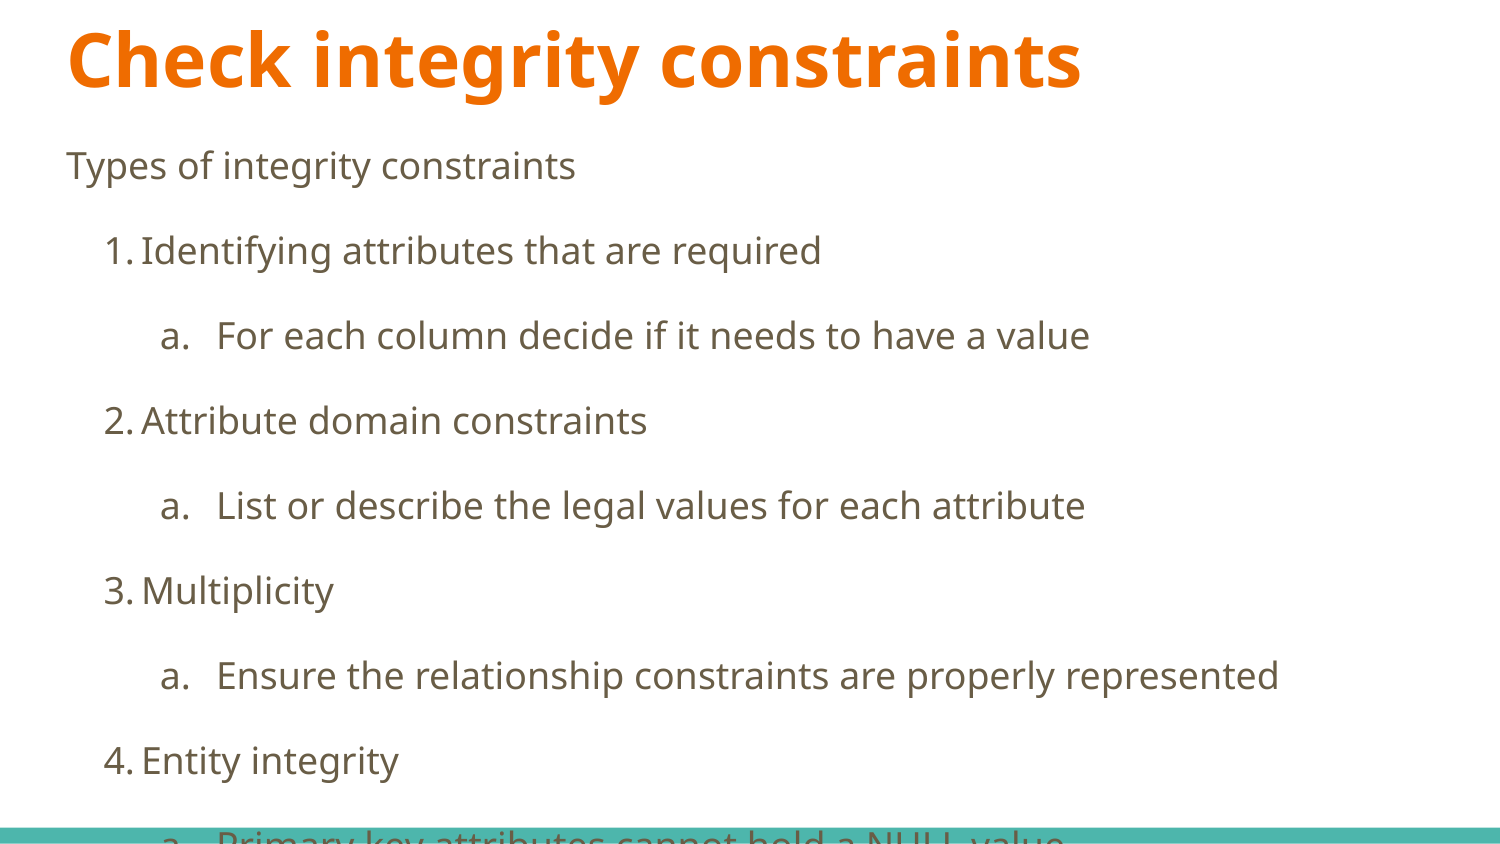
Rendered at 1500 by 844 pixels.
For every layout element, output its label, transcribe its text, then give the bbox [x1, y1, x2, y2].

list Types of integrity constraints Identifying attributes that are required For each column decide if it needs to have a value Attribute domain constraints List or describe the legal values for each attribute Multiplicity Ensure the relationship constraints are properly represented Entity integrity Primary key attributes cannot hold a NULL value Referential integrity Foreign key created in the child tuple linking to existing parent tuple General constraints [51, 120, 1449, 662]
title Check integrity constraints [51, 0, 1449, 114]
